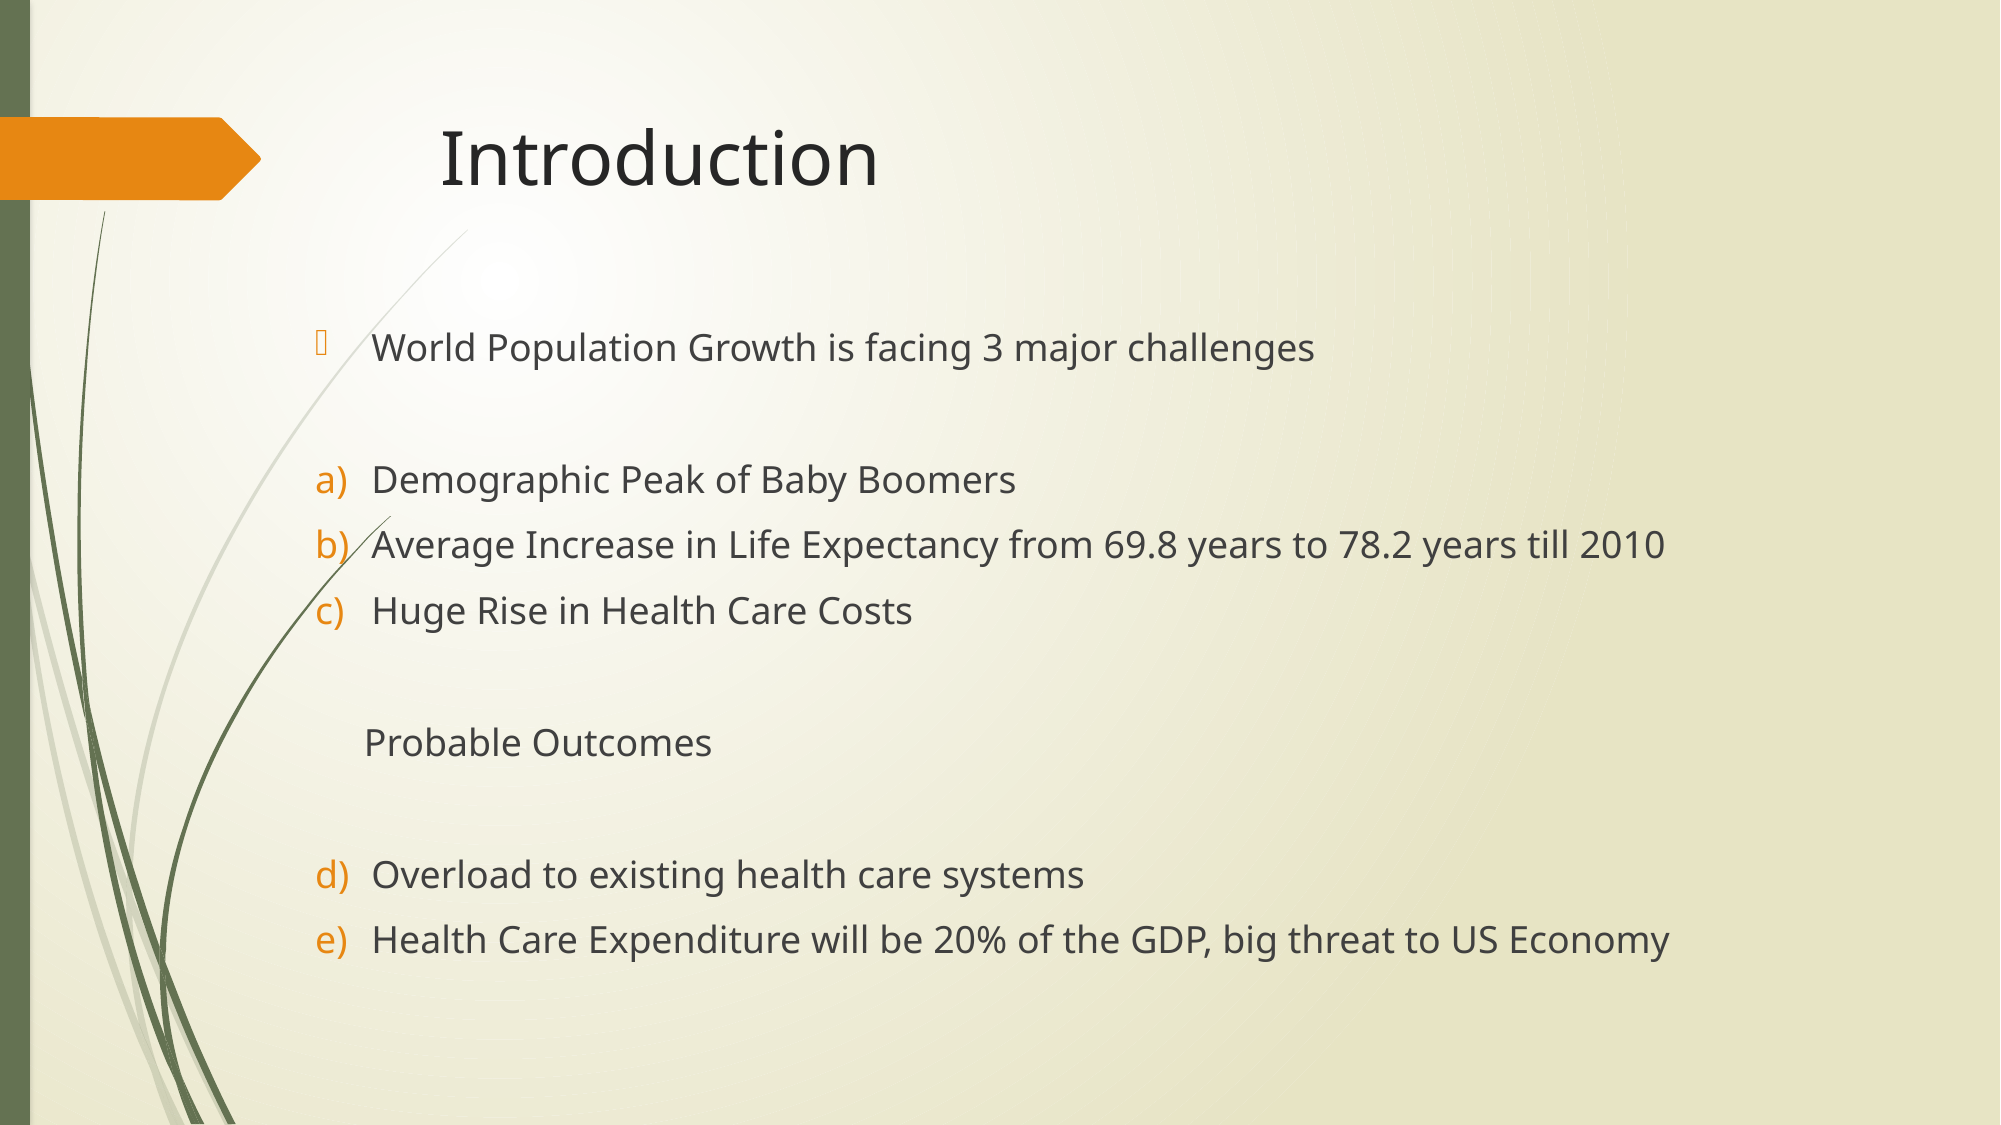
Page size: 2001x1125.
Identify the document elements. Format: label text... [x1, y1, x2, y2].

title Introduction [425, 102, 1888, 313]
list World Population Growth is facing 3 major challenges Demographic Peak of Baby Boomers Average Increase in Life Expectancy from 69.8 years to 78.2 years till 2010 Huge Rise in Health Care Costs Probable Outcomes Overload to existing health care systems Health Care Expenditure will be 20% of the GDP, big threat to US Economy [300, 316, 1888, 1068]
